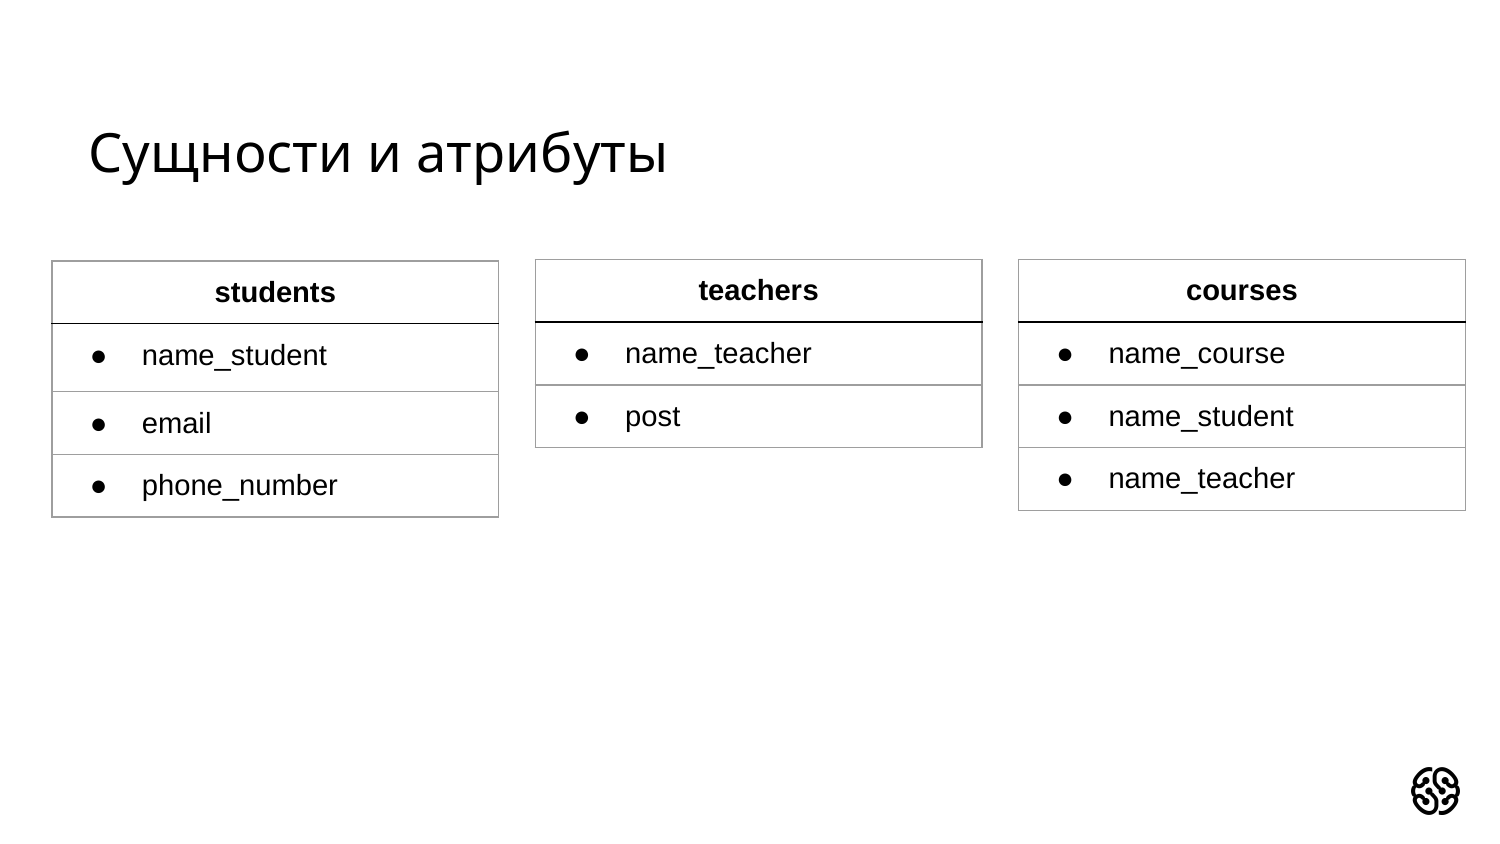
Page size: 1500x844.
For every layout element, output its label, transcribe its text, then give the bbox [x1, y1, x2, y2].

table_cell email [53, 392, 498, 454]
table_cell name_teacher [1019, 448, 1465, 510]
table_cell post [536, 386, 981, 447]
table_cell phone_number [53, 455, 498, 516]
table_cell name_teacher [536, 323, 981, 384]
table_cell name_student [1019, 386, 1465, 447]
table_header teachers [536, 260, 981, 321]
table_header courses [1019, 260, 1465, 321]
picture [1411, 767, 1460, 815]
table_cell name_course [1019, 323, 1465, 384]
table_header students [53, 262, 498, 323]
title Сущности и атрибуты [88, 118, 1194, 265]
table_cell name_student [53, 324, 498, 391]
